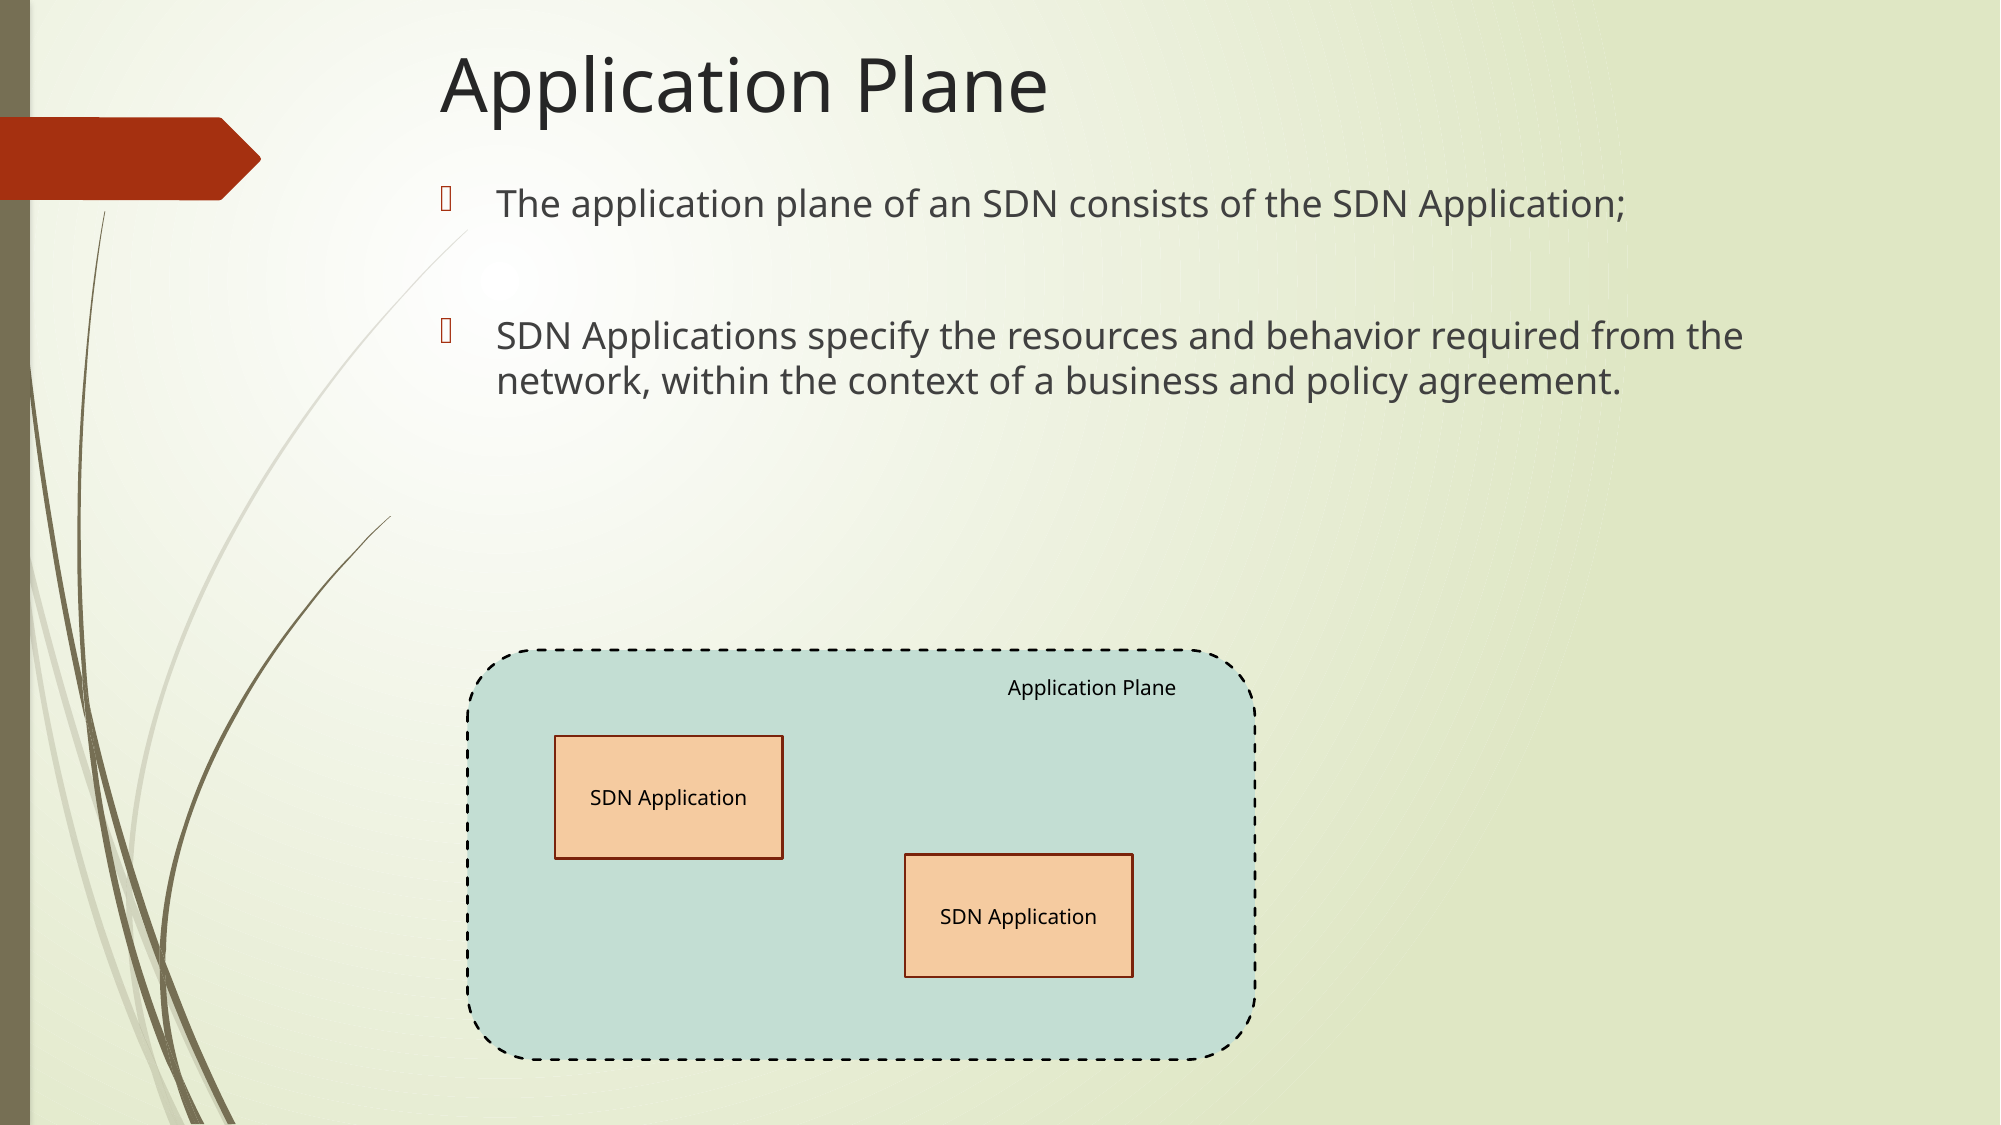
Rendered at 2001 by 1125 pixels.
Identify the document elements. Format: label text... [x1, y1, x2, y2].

list The application plane of an SDN consists of the SDN Application; SDN Applications specify the resources and behavior required from the network, within the context of a business and policy agreement. [424, 172, 1888, 1083]
title Application Plane [425, 29, 1888, 138]
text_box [467, 649, 1256, 1060]
